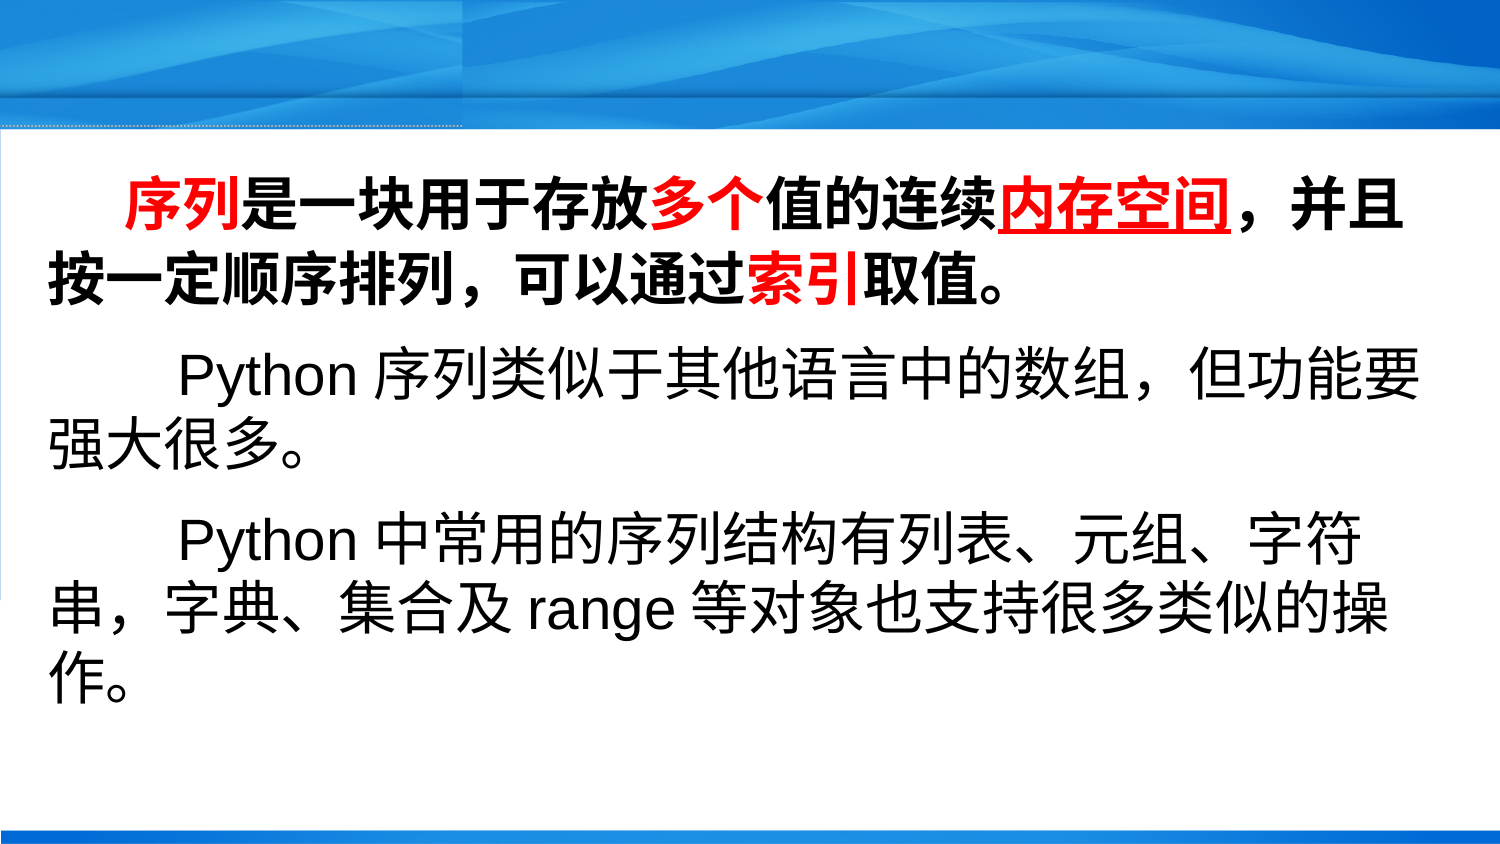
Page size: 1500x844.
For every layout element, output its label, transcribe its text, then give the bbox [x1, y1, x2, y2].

picture [0, 0, 1500, 844]
text_box 序列是一块用于存放多个值的连续内存空间，并且按一定顺序排列，可以通过索引取值。 Python序列类似于其他语言中的数组，但功能要强大很多。 Python中常用的序列结构有列表、元组、字符串，字典、集合及range等对象也支持很多类似的操作。 [0, 134, 1475, 722]
